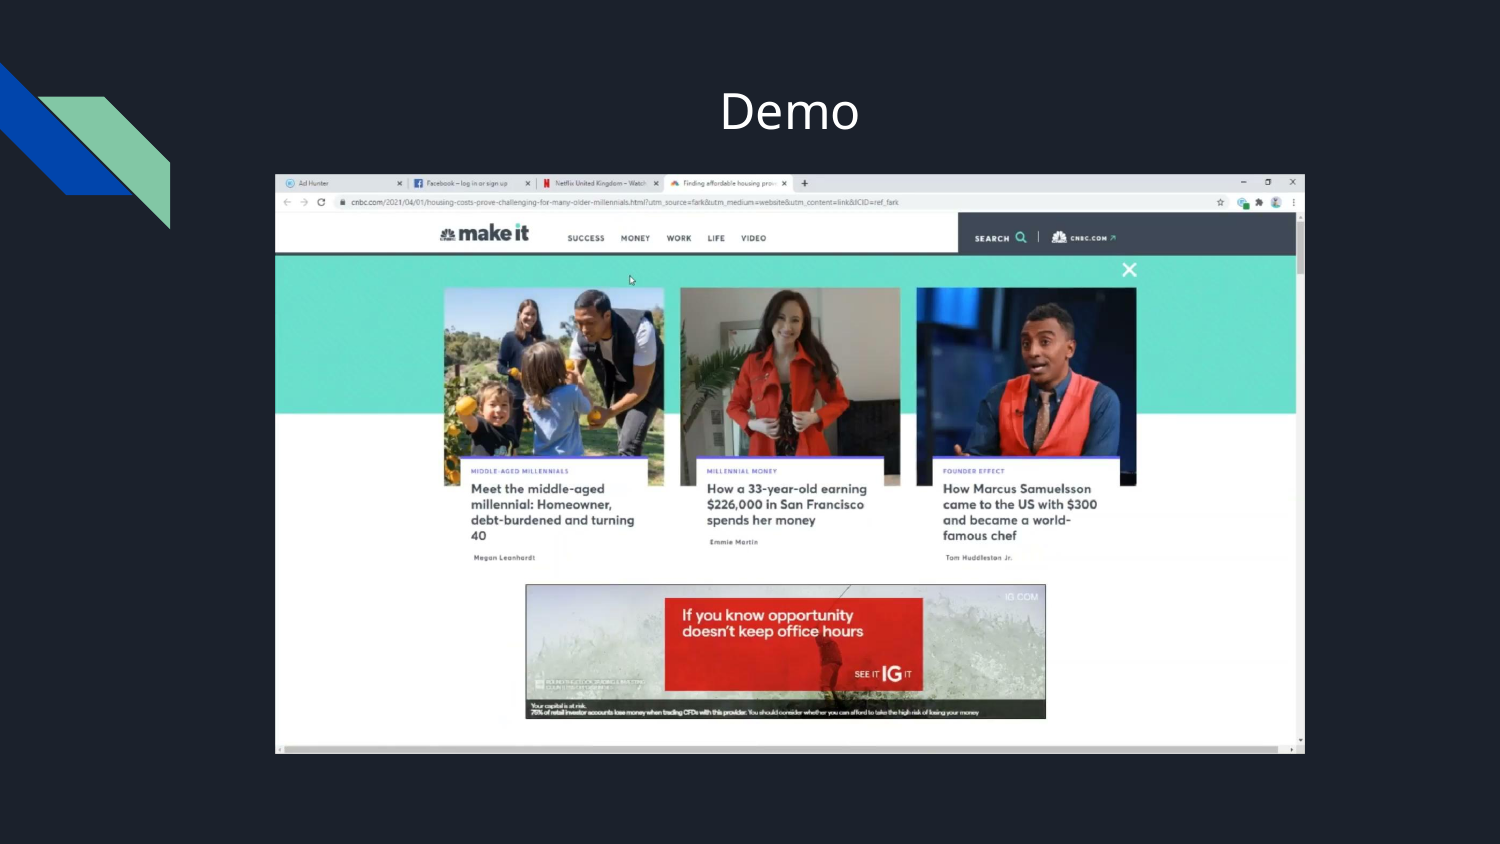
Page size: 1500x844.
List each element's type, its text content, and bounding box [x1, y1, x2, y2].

picture [274, 174, 1306, 755]
title Demo [212, 64, 1368, 215]
